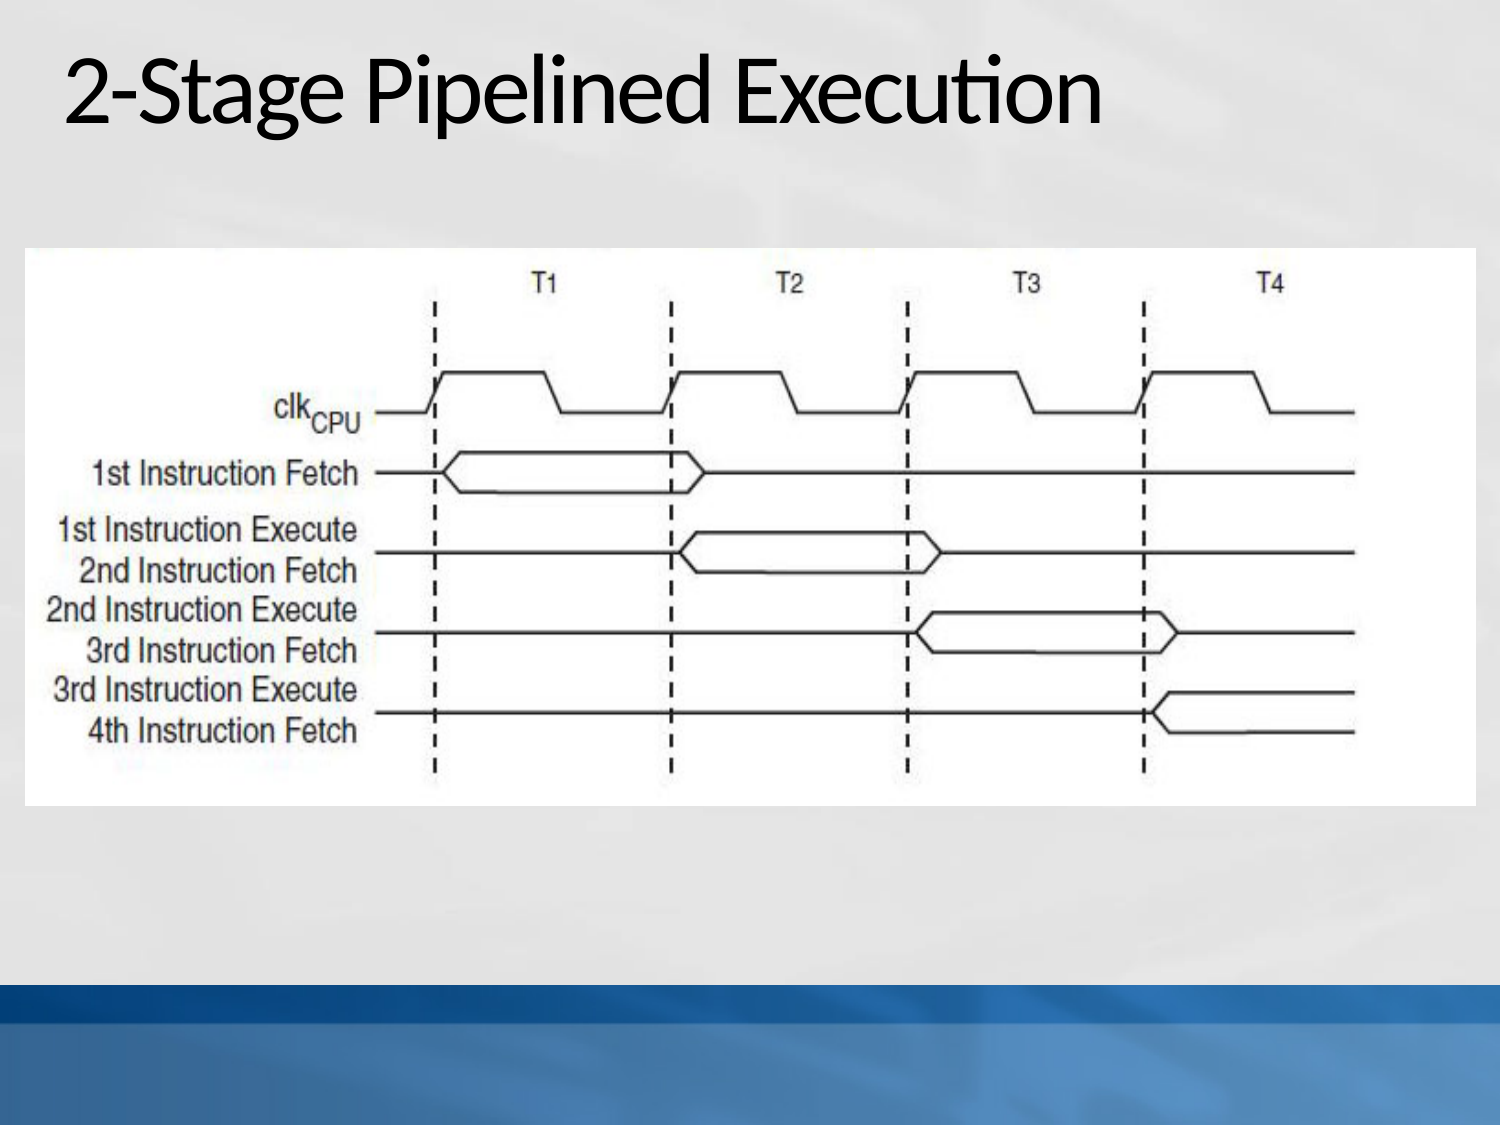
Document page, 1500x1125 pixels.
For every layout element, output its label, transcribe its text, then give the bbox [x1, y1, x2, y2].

picture [0, 0, 1500, 1125]
title 2-Stage Pipelined Execution [62, 37, 1438, 147]
